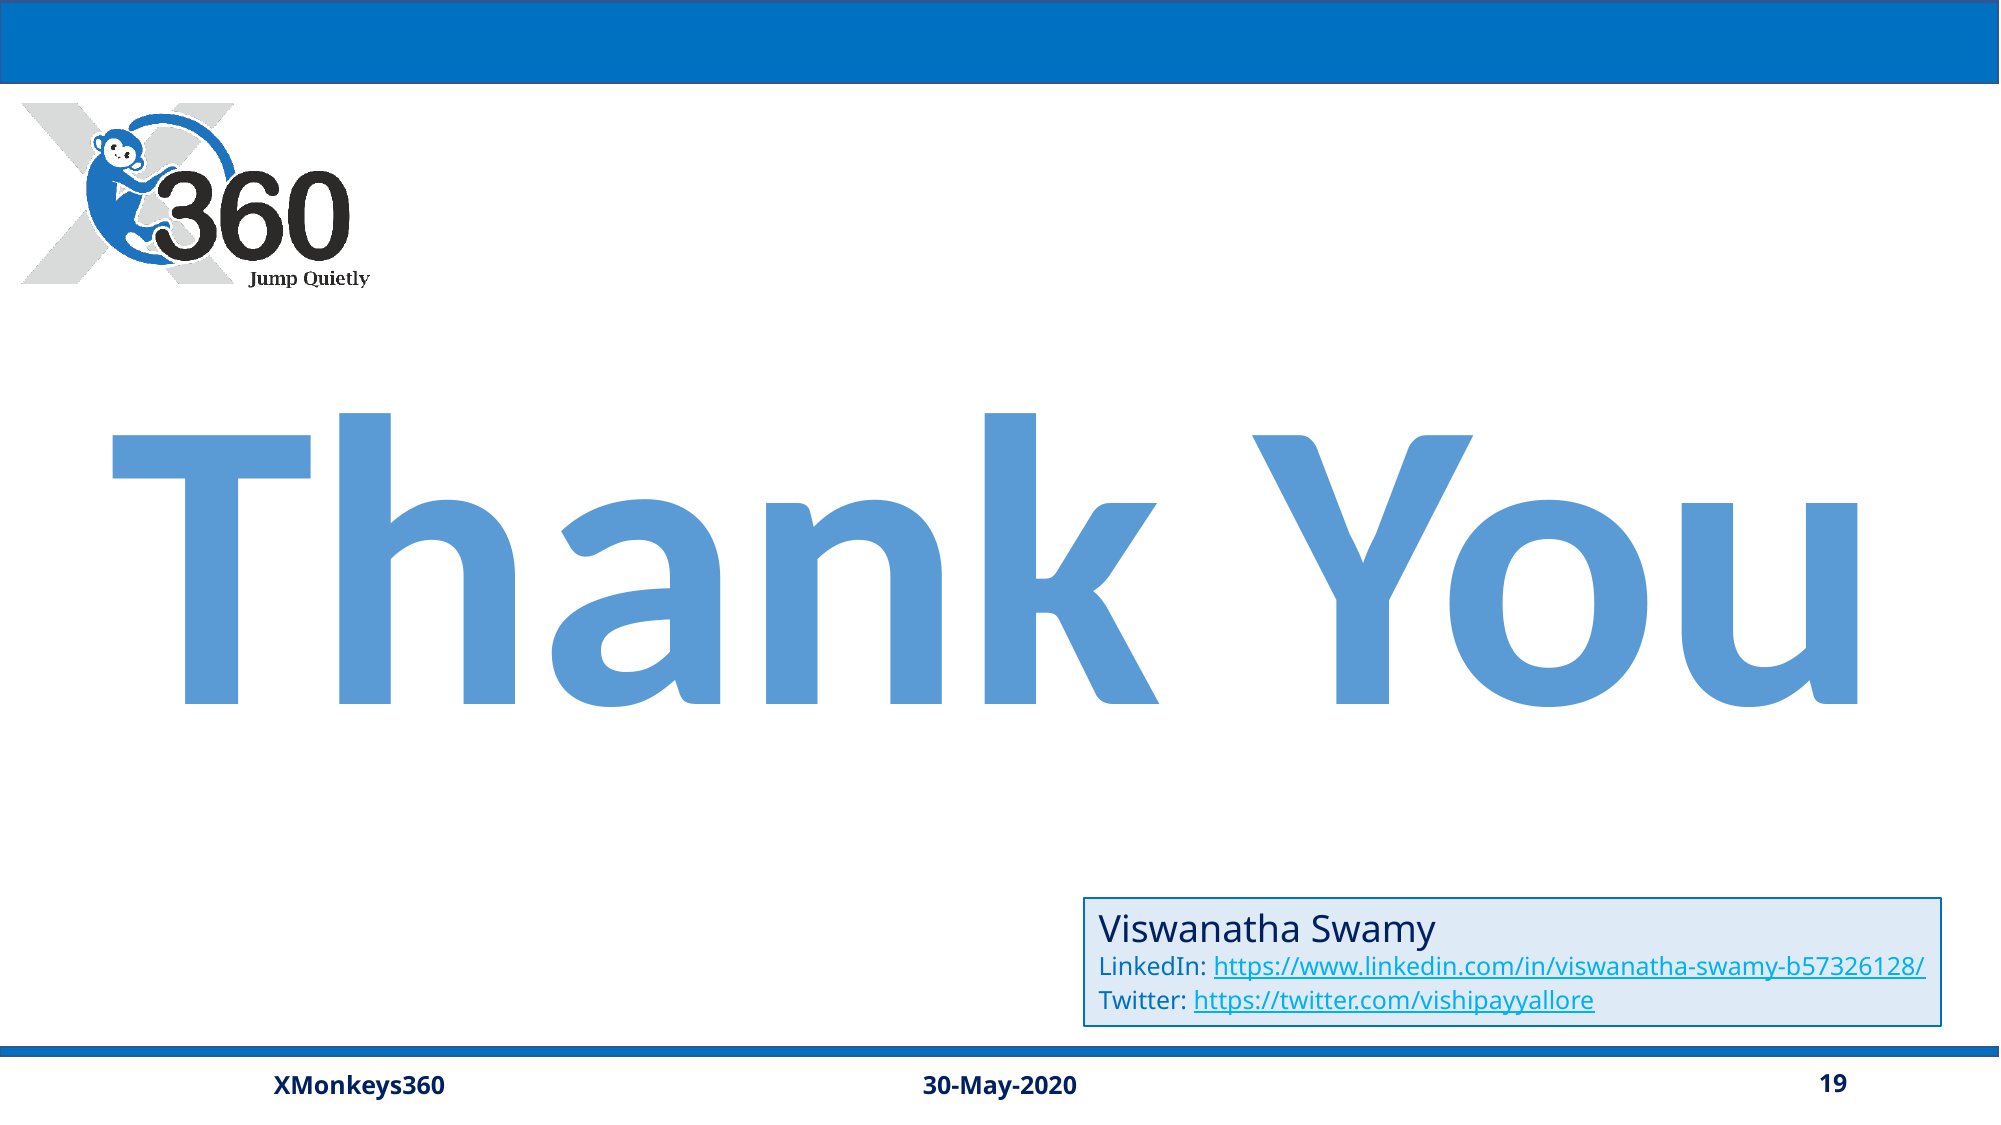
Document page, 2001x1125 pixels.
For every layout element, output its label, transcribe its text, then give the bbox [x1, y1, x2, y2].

text_box Thank You [94, 282, 1900, 796]
slide_number 19 [1412, 1054, 1863, 1115]
text_box XMonkeys360 [21, 1054, 697, 1115]
text_box Viswanatha Swamy LinkedIn: https://www.linkedin.com/in/viswanatha-swamy-b57326128/ Twitter: https://twitter.com/vishipayyallore [1083, 898, 1941, 1026]
footer 30-May-2020 [697, 1054, 1338, 1115]
text_box [0, 1046, 1999, 1057]
text_box [0, 0, 1999, 84]
picture [21, 103, 370, 288]
